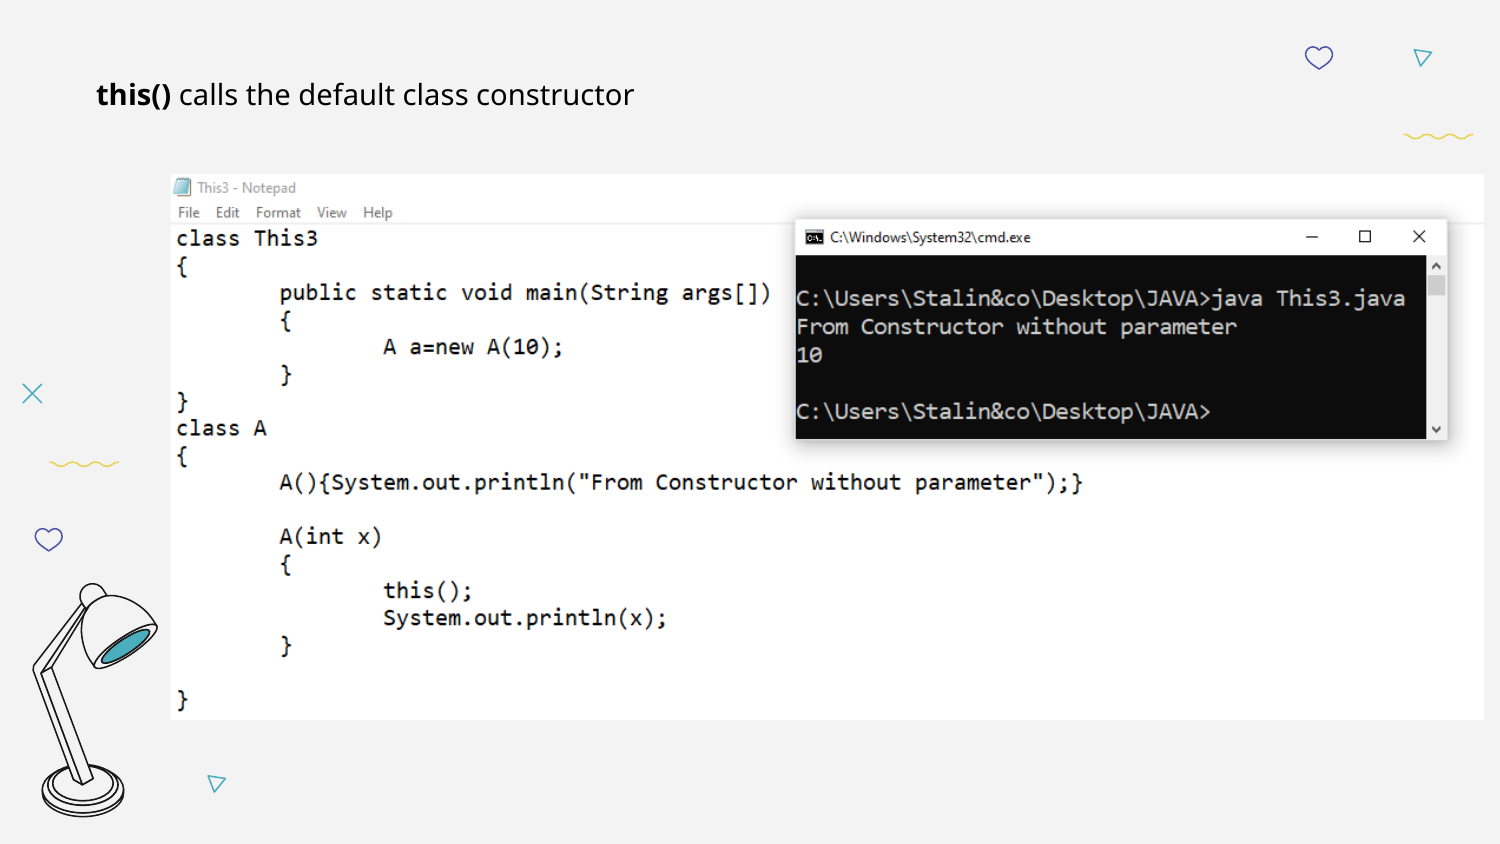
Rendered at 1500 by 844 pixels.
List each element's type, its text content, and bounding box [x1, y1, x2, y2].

picture [170, 173, 1485, 720]
text_box this() calls the default class constructor [81, 61, 1415, 134]
